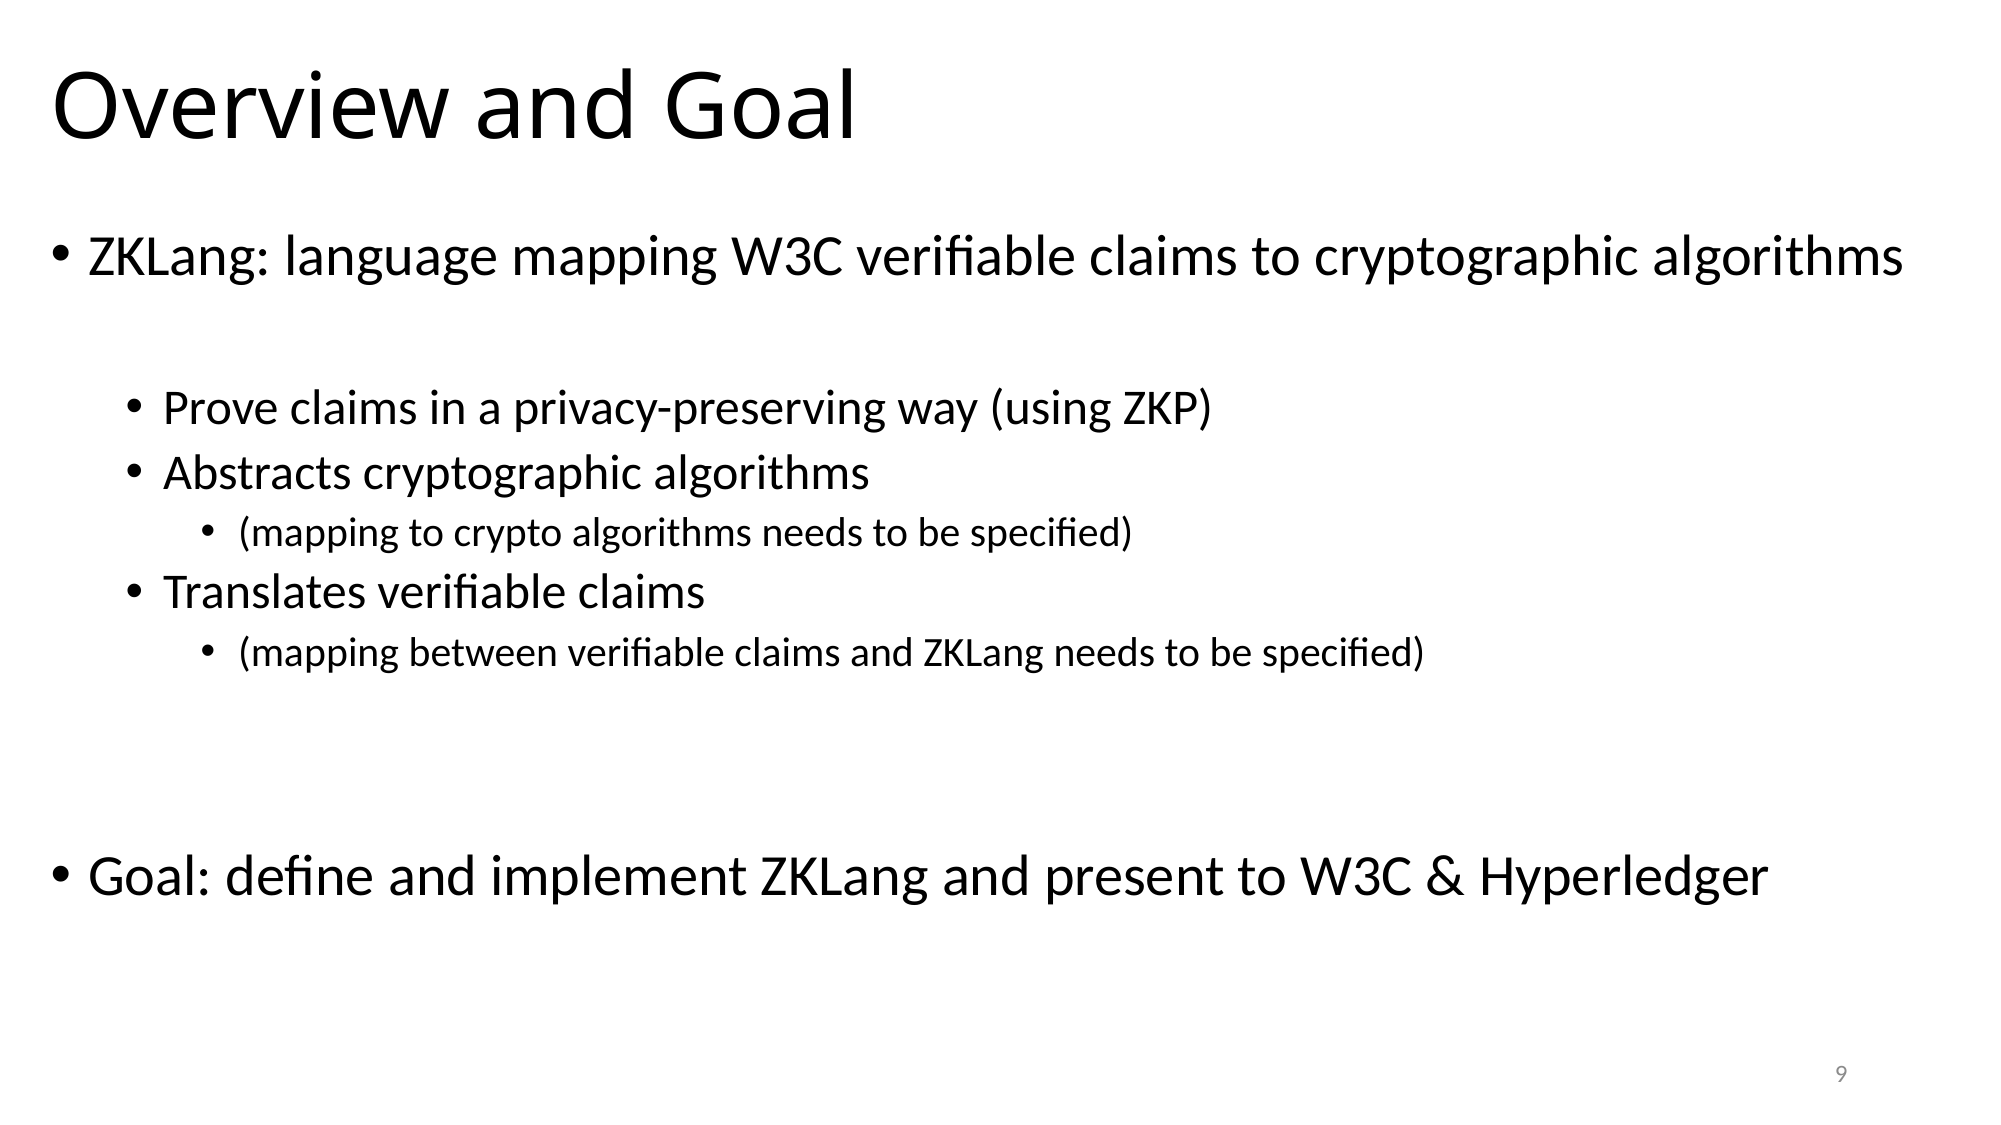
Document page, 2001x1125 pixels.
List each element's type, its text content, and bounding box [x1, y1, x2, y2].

slide_number 9 [1412, 1042, 1863, 1103]
title Overview and Goal [35, 0, 1761, 217]
list ZKLang: language mapping W3C verifiable claims to cryptographic algorithms Prove claims in a privacy-preserving way (using ZKP) Abstracts cryptographic algorithms (mapping to crypto algorithms needs to be specified) Translates verifiable claims (mapping between verifiable claims and ZKLang needs to be specified) Goal: define and implement ZKLang and present to W3C & Hyperledger [35, 217, 2000, 992]
